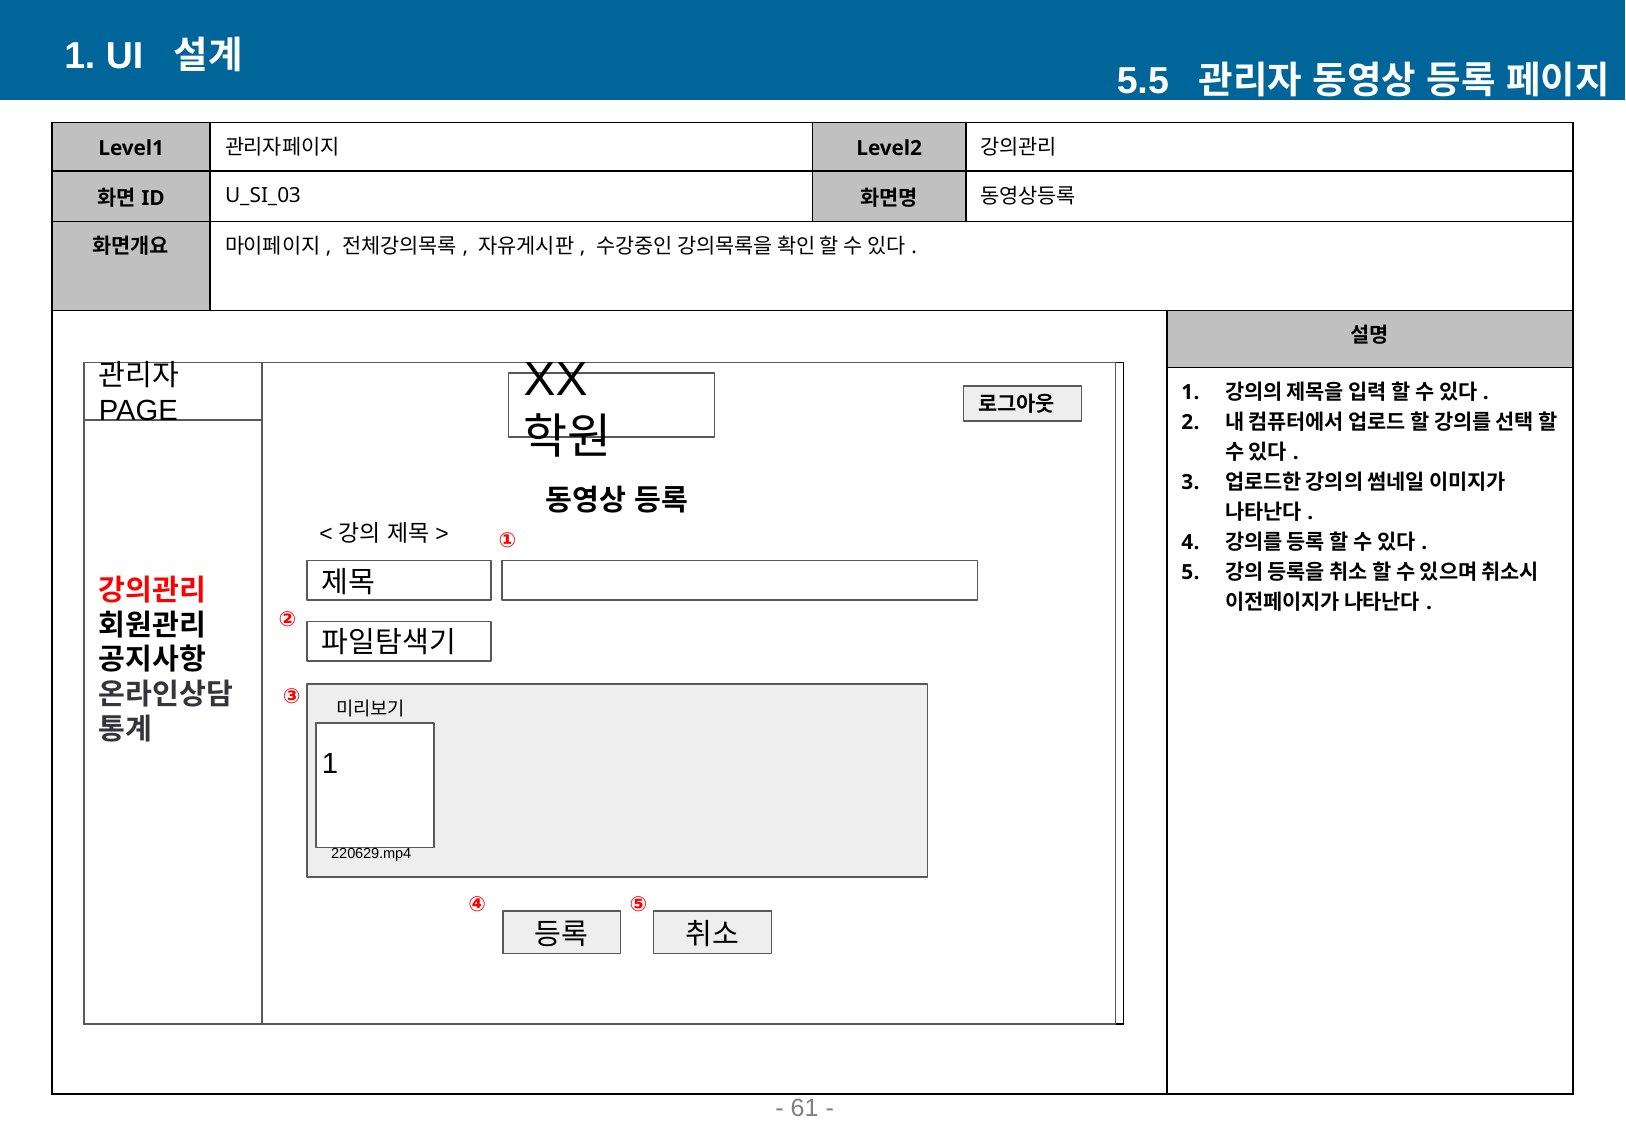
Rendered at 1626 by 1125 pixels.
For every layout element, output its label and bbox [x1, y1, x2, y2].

text_box [968, 53, 1625, 104]
table_cell [53, 172, 209, 221]
table_cell [53, 311, 1166, 1093]
table_header [967, 123, 1572, 170]
text_box [49, 28, 707, 79]
table_header [211, 123, 812, 170]
table_cell [211, 172, 812, 221]
table_header [813, 123, 965, 170]
table_cell [967, 172, 1572, 221]
table_cell [1168, 368, 1572, 1093]
table_header [53, 123, 209, 170]
table_cell [211, 222, 1572, 310]
table_cell [1168, 311, 1572, 367]
table_cell [53, 222, 209, 310]
table_cell [813, 172, 965, 221]
text_box [83, 362, 1124, 1024]
slide_number [635, 1095, 974, 1125]
